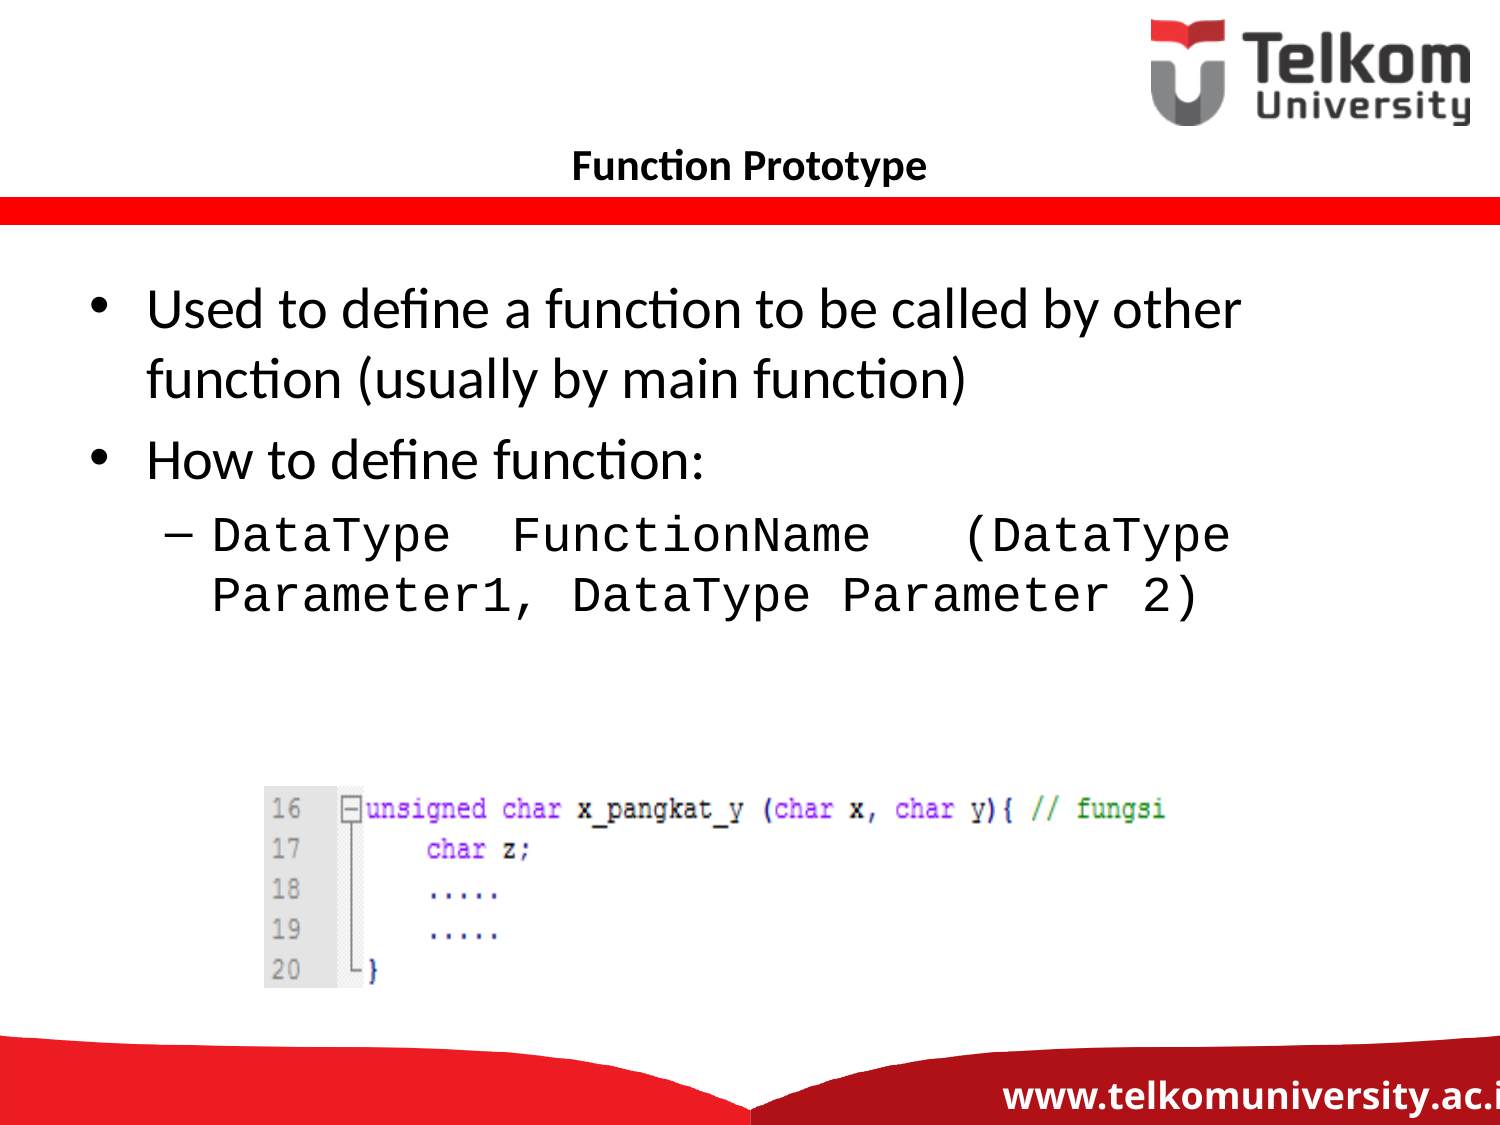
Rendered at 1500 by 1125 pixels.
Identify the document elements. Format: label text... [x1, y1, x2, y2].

picture [0, 1031, 1500, 1125]
picture [263, 786, 1265, 988]
picture [1151, 19, 1470, 126]
list Used to define a function to be called by other function (usually by main function) How to define function: DataType FunctionName (DataType Parameter1, DataType Parameter 2) [75, 262, 1425, 1005]
title Function Prototype [0, 128, 1500, 198]
